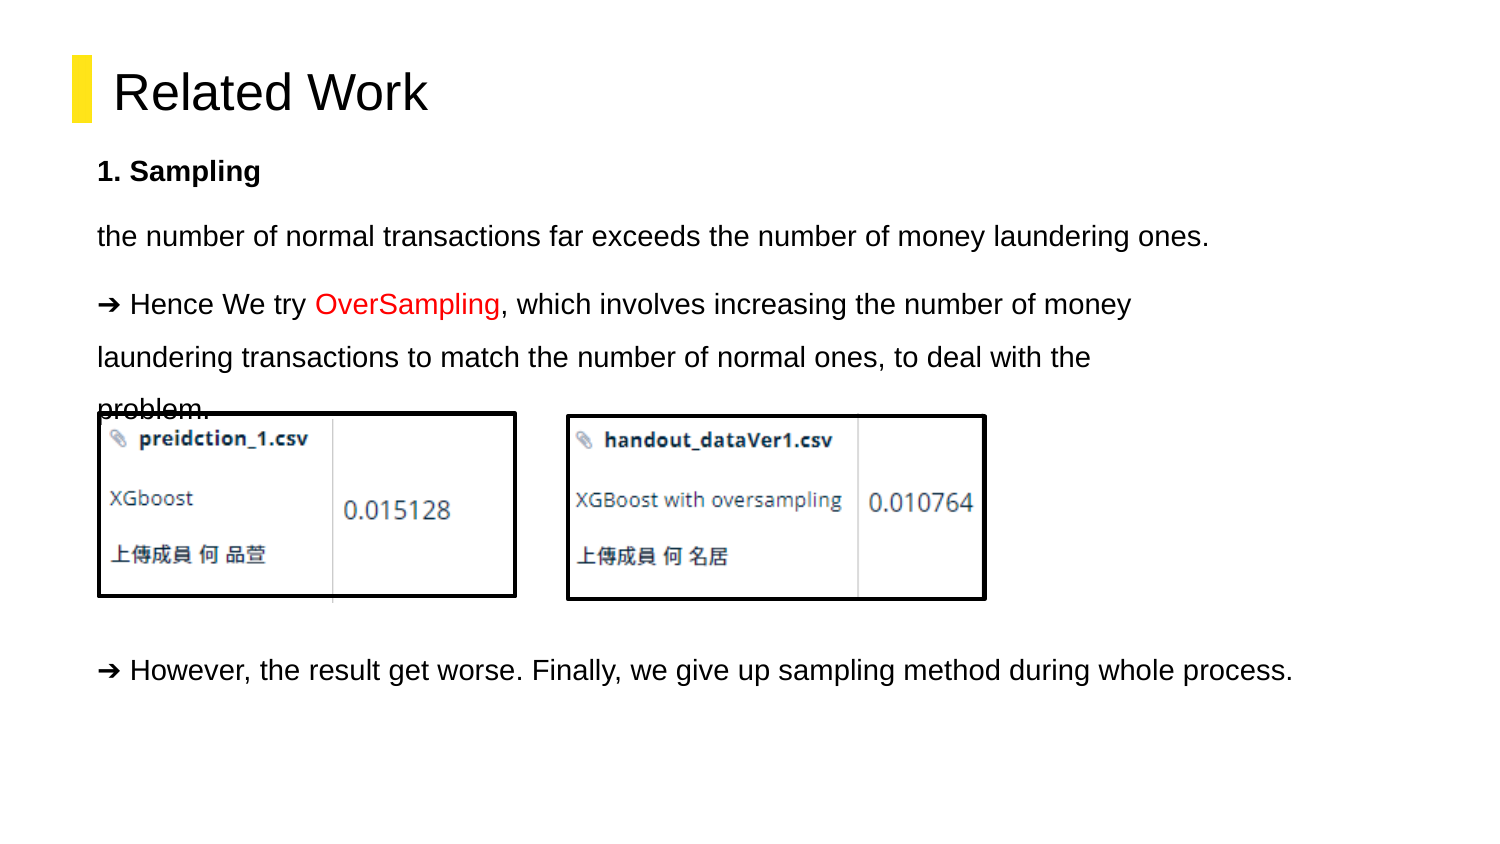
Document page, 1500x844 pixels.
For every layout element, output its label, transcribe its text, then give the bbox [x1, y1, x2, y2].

text_box the number of normal transactions far exceeds the number of money laundering ones. [82, 192, 1397, 260]
text_box ➔ Hence We try OverSampling, which involves increasing the number of money laundering transactions to match the number of normal ones, to deal with the problem. [82, 260, 1226, 433]
picture [72, 55, 92, 123]
text_box 1. Sampling [82, 136, 911, 192]
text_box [98, 413, 516, 603]
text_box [567, 413, 985, 600]
text_box ➔ However, the result get worse. Finally, we give up sampling method during whole process. [82, 643, 1336, 694]
title Related Work [98, 43, 1497, 137]
